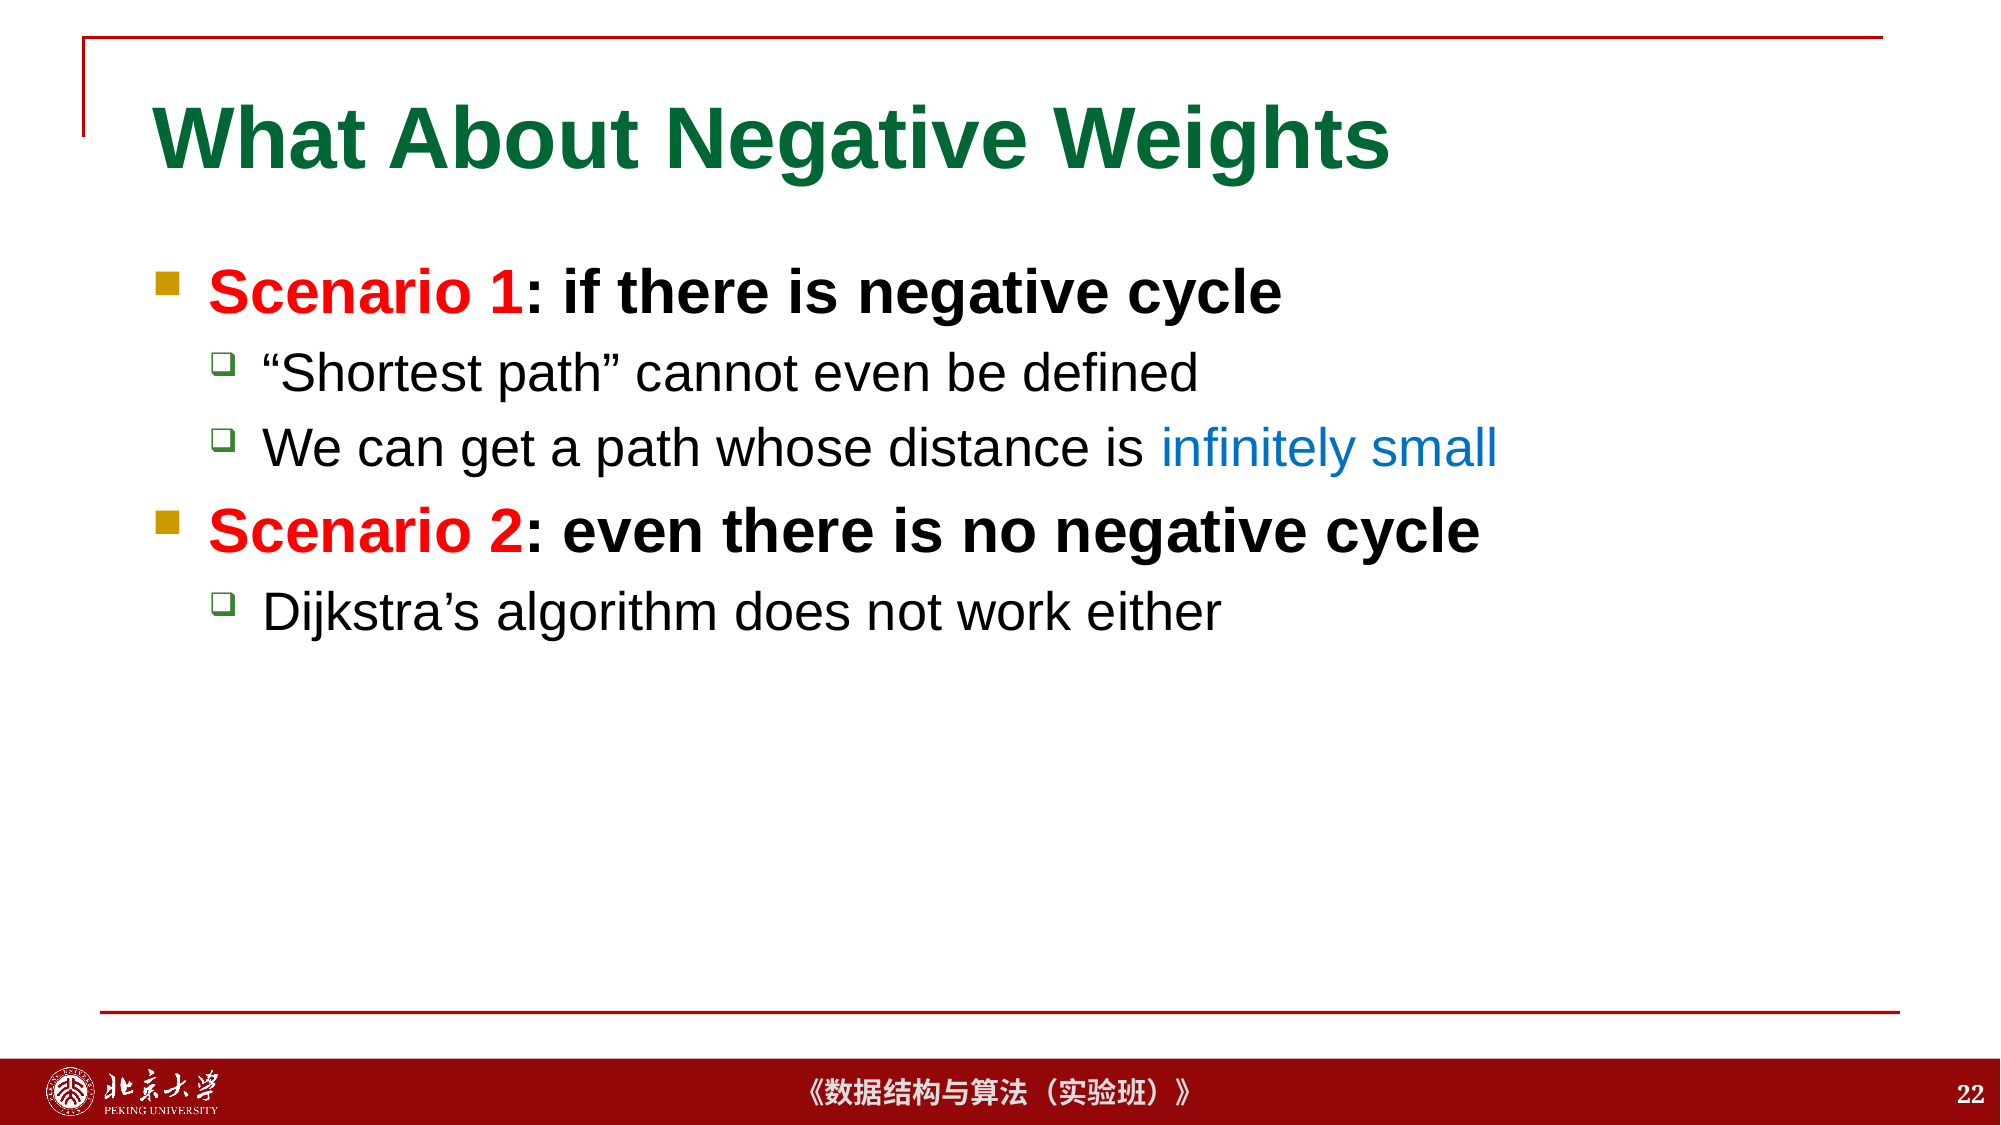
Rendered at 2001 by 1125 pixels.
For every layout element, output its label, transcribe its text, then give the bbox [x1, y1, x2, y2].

list Scenario 1: if there is negative cycle “Shortest path” cannot even be defined We can get a path whose distance is infinitely small Scenario 2: even there is no negative cycle Dijkstra’s algorithm does not work either [137, 243, 1863, 1017]
picture [46, 1067, 218, 1116]
slide_number 22 [1550, 1065, 2000, 1125]
title What About Negative Weights [137, 59, 1863, 209]
